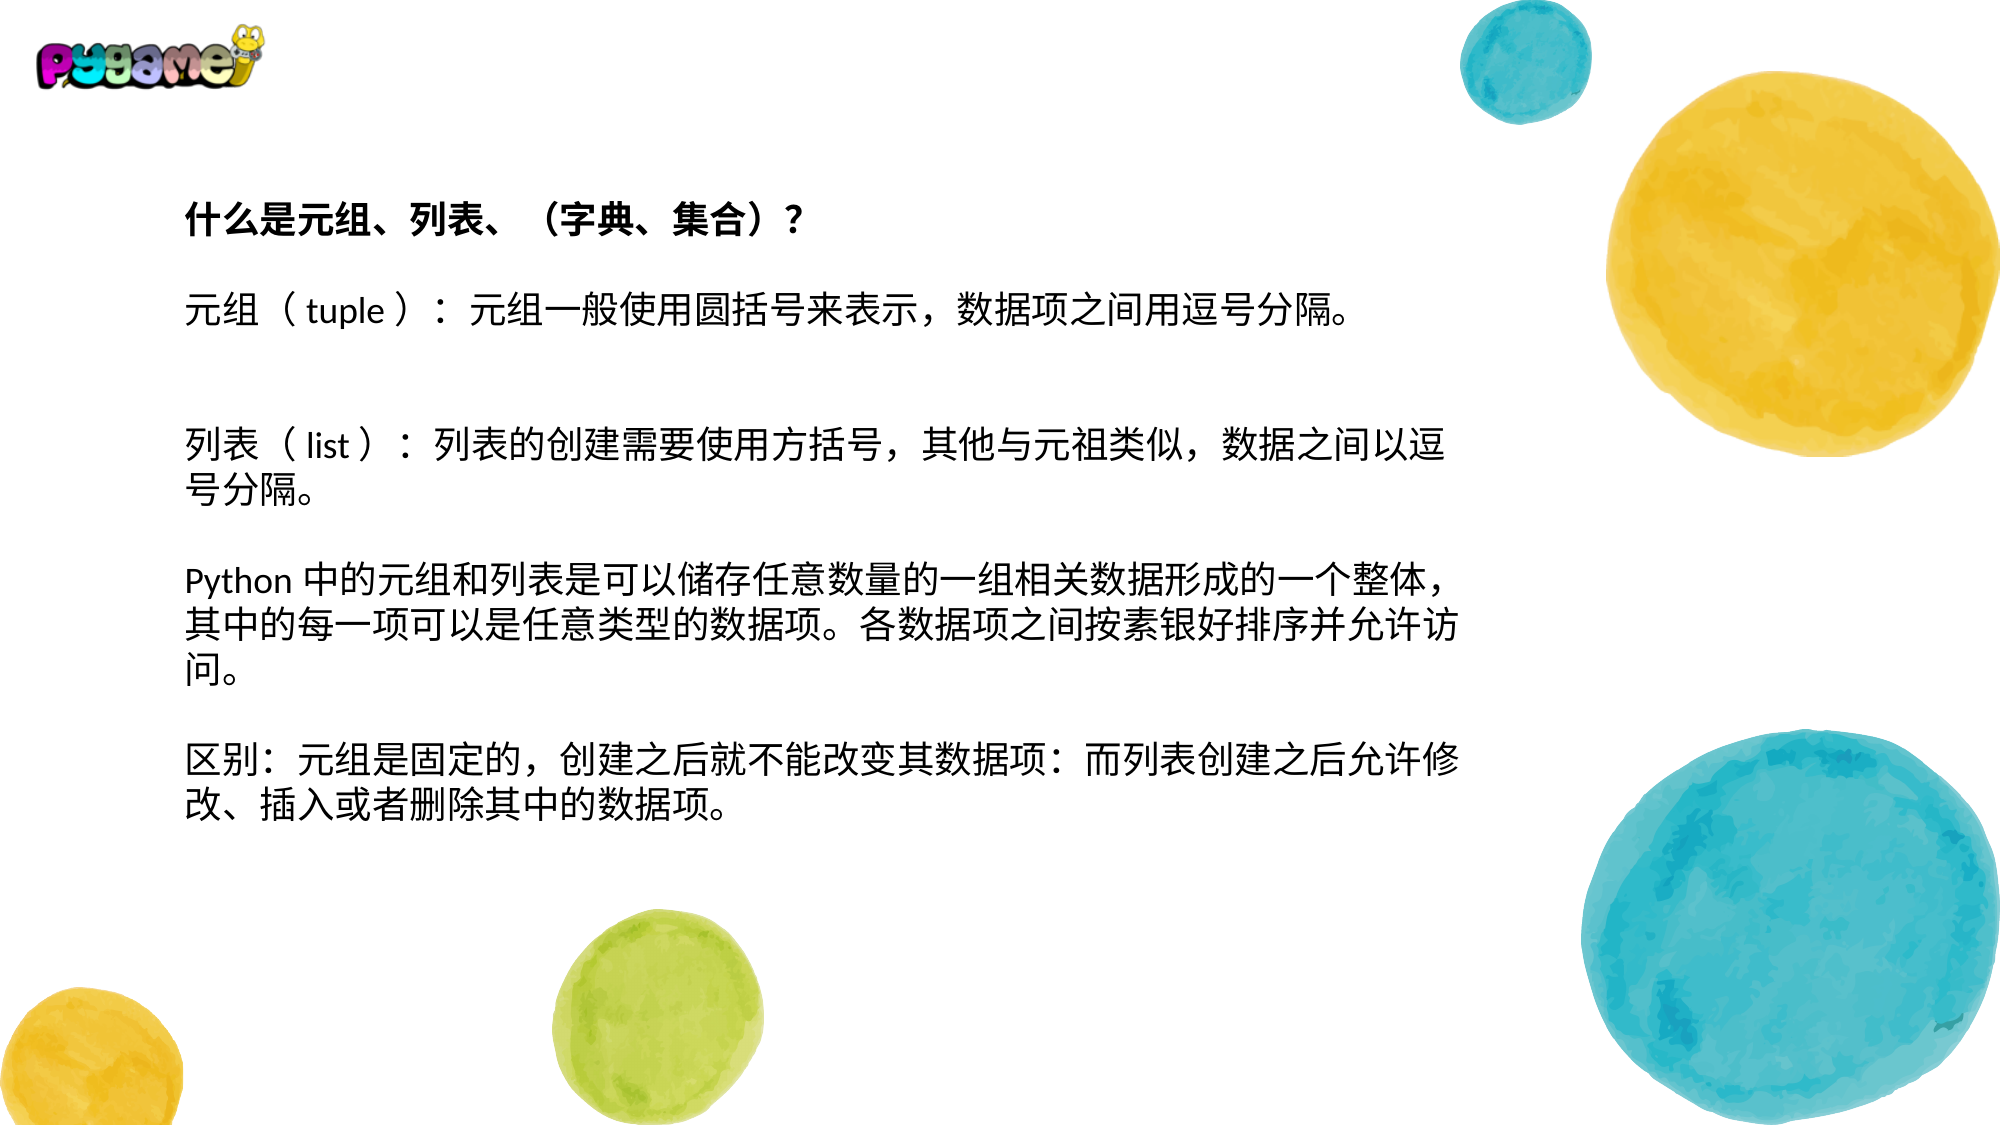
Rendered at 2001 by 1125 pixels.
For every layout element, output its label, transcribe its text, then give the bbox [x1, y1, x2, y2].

picture [0, 987, 184, 1125]
picture [1460, 0, 1592, 125]
picture [35, 22, 270, 116]
picture [1581, 729, 2000, 1125]
picture [552, 909, 764, 1125]
picture [1606, 71, 2000, 457]
text_box 什么是元组、列表、（字典、集合）？ 元组（tuple）：元组一般使用圆括号来表示，数据项之间用逗号分隔。 列表（list）：列表的创建需要使用方括号，其他与元祖类似，数据之间以逗号分隔。 Python中的元组和列表是可以储存任意数量的一组相关数据形成的一个整体，其中的每一项可以是任意类型的数据项。各数据项之间按素银好排序并允许访问。 区别：元组是固定的，创建之后就不能改变其数据项：而列表创建之后允许修改、插入或者删除其中的数据项。 [169, 188, 1480, 924]
